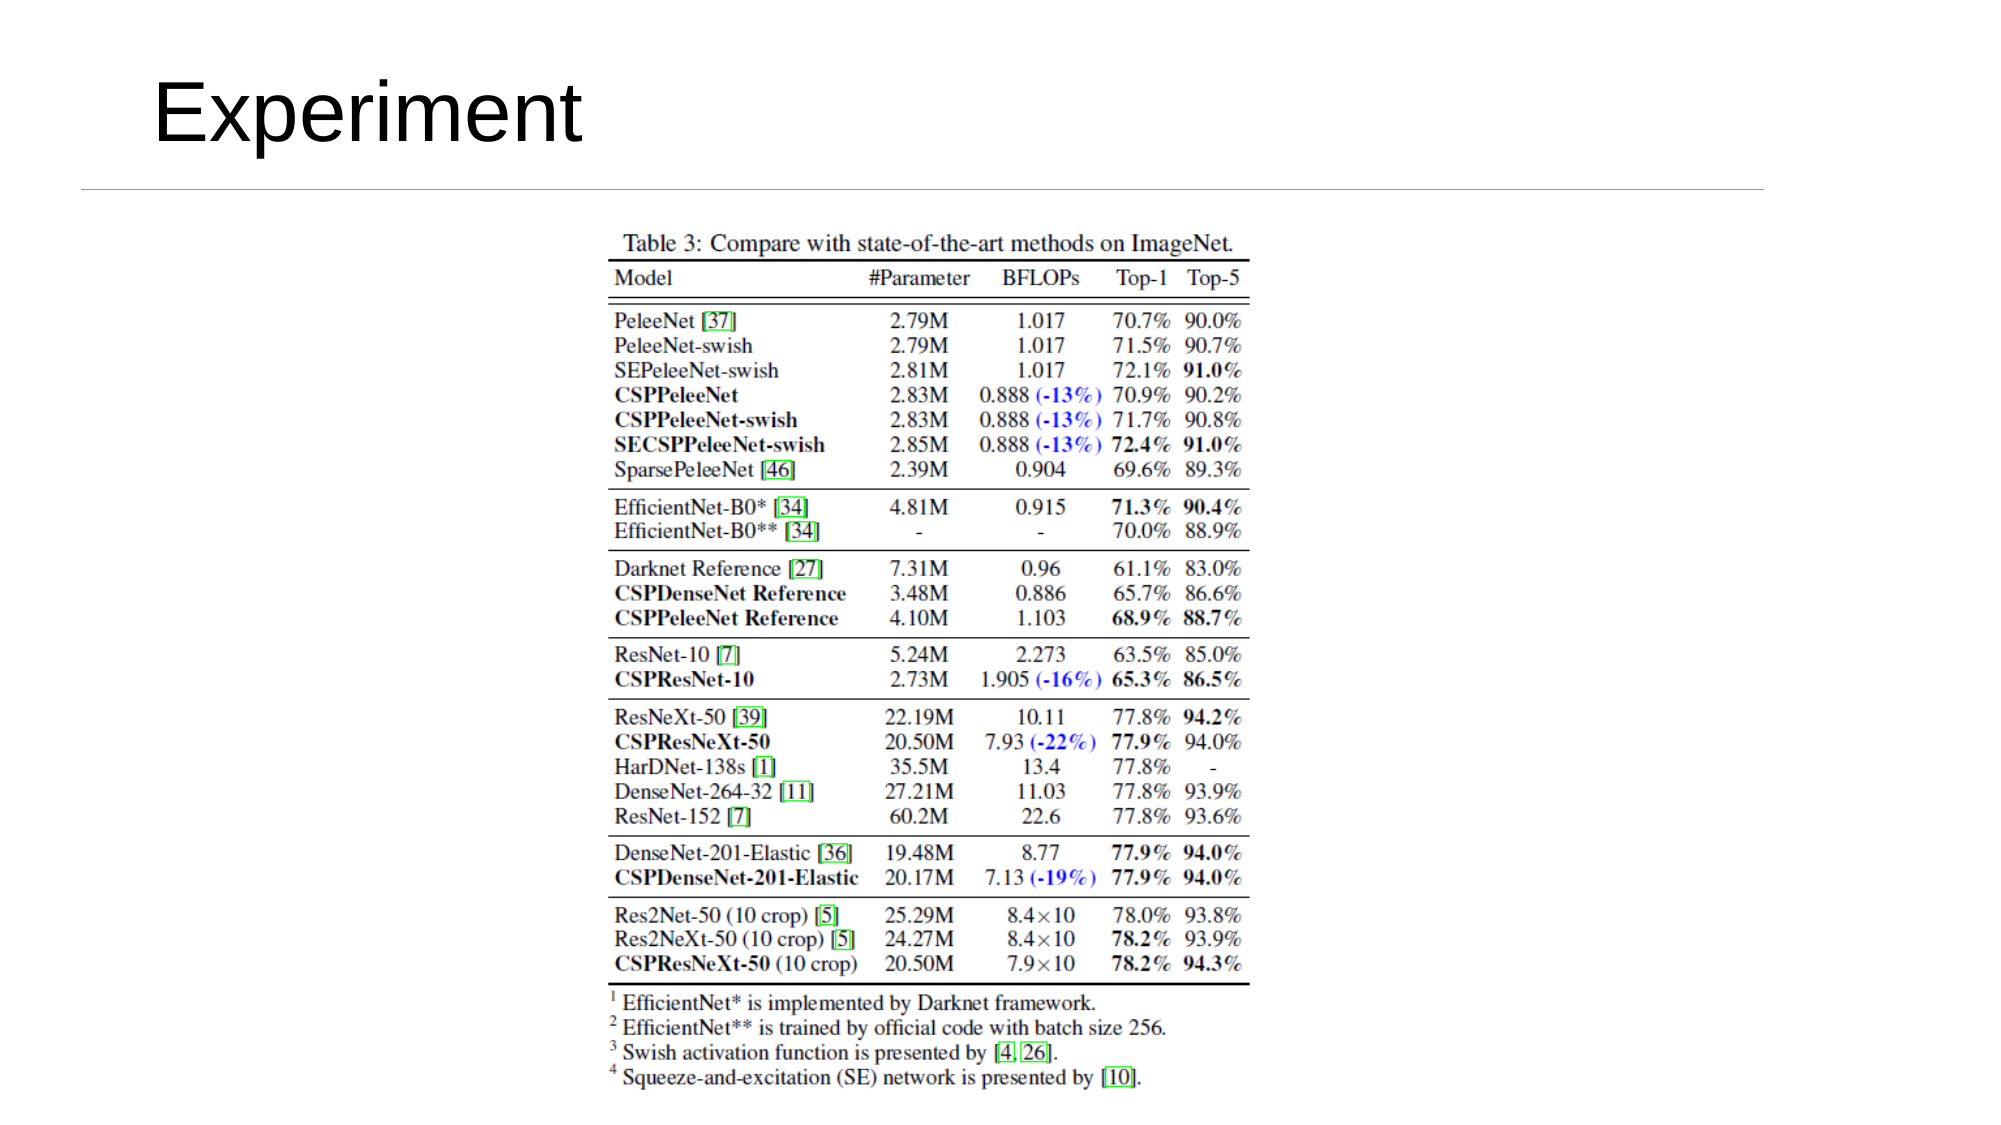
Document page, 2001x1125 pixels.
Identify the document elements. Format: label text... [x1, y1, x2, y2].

title Experiment [137, 59, 742, 168]
picture [581, 207, 1272, 1095]
